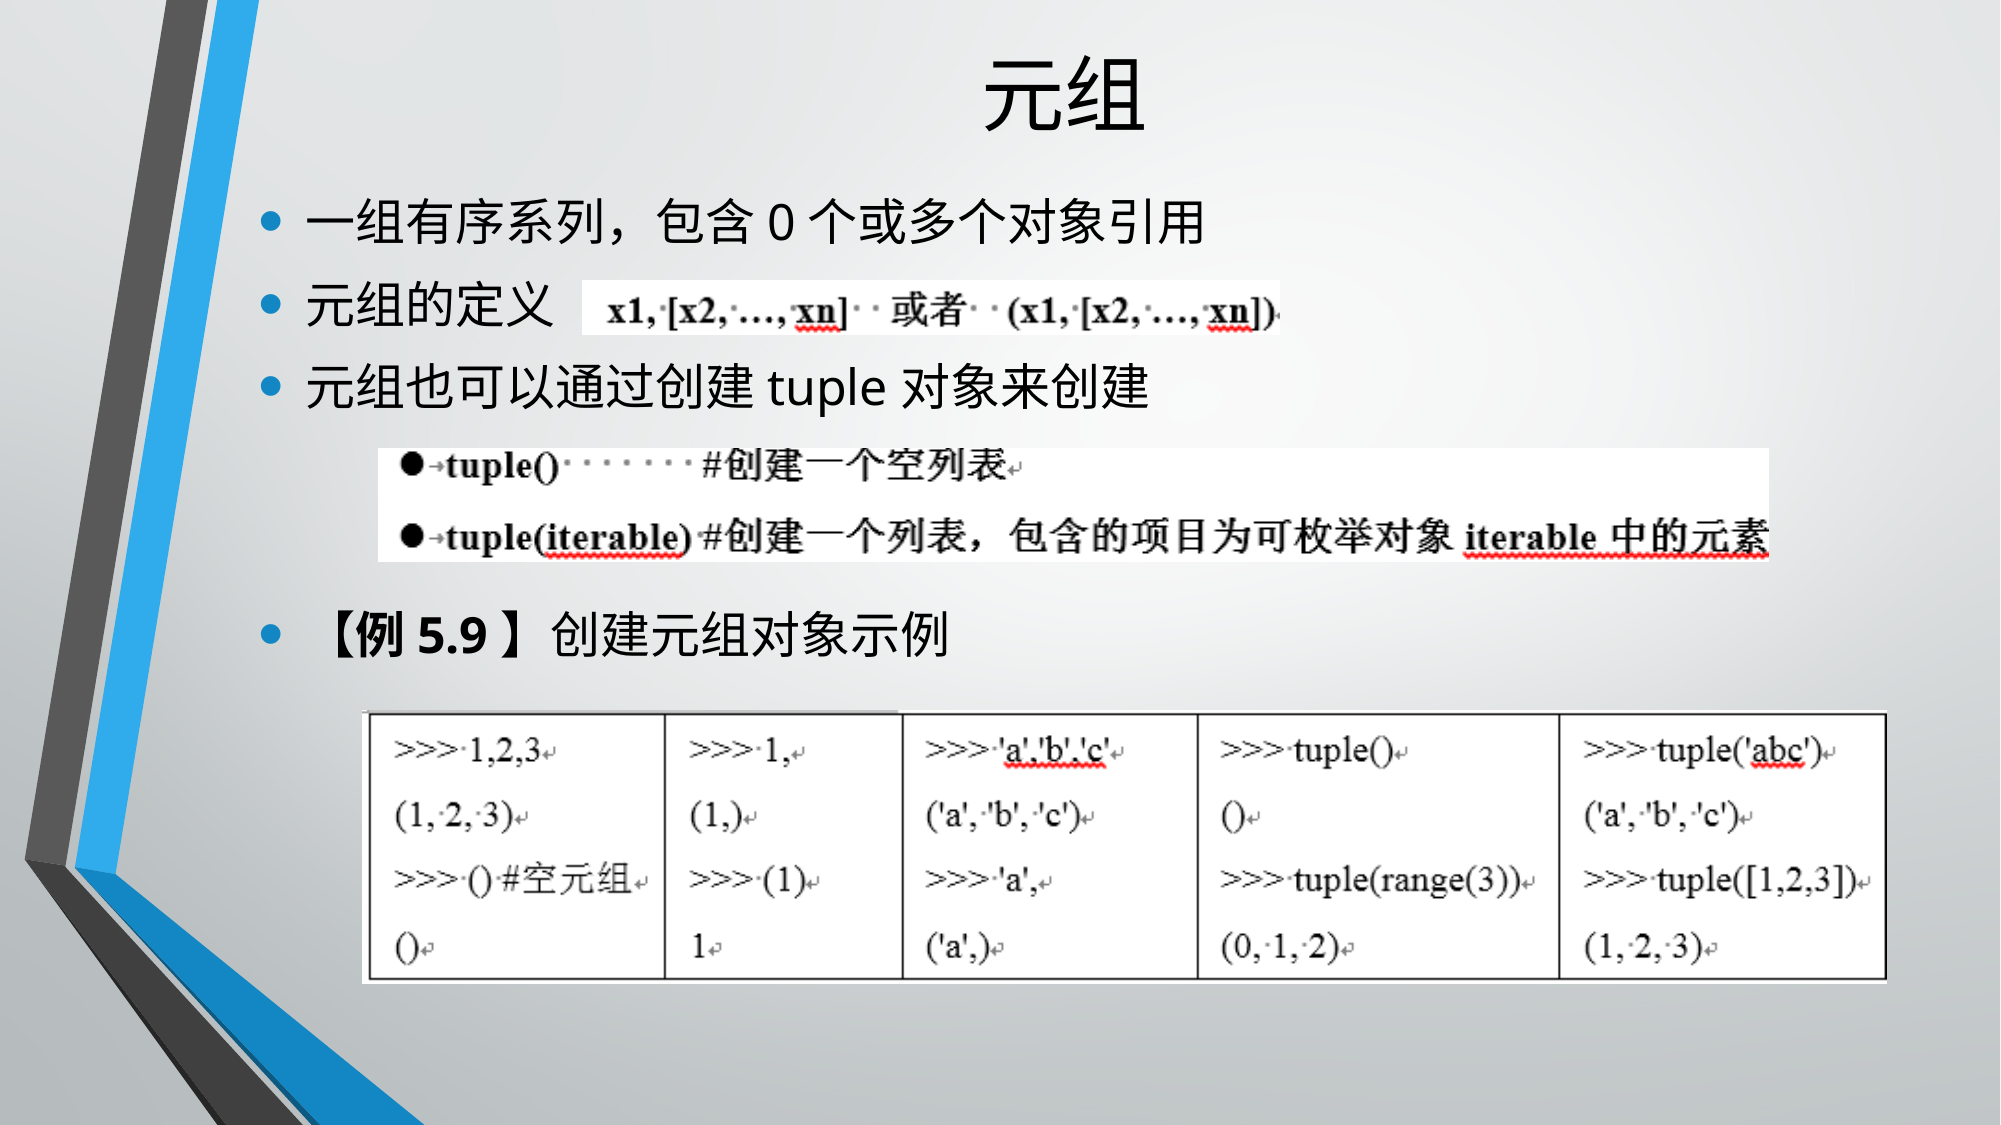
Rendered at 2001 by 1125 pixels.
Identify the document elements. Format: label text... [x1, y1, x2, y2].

picture [582, 280, 1280, 335]
list 一组有序系列，包含0个或多个对象引用 元组的定义 元组也可以通过创建tuple对象来创建 【例5.9】创建元组对象示例 [243, 183, 1887, 1006]
picture [378, 448, 1769, 563]
title 元组 [243, 19, 1887, 164]
picture [361, 710, 1888, 984]
